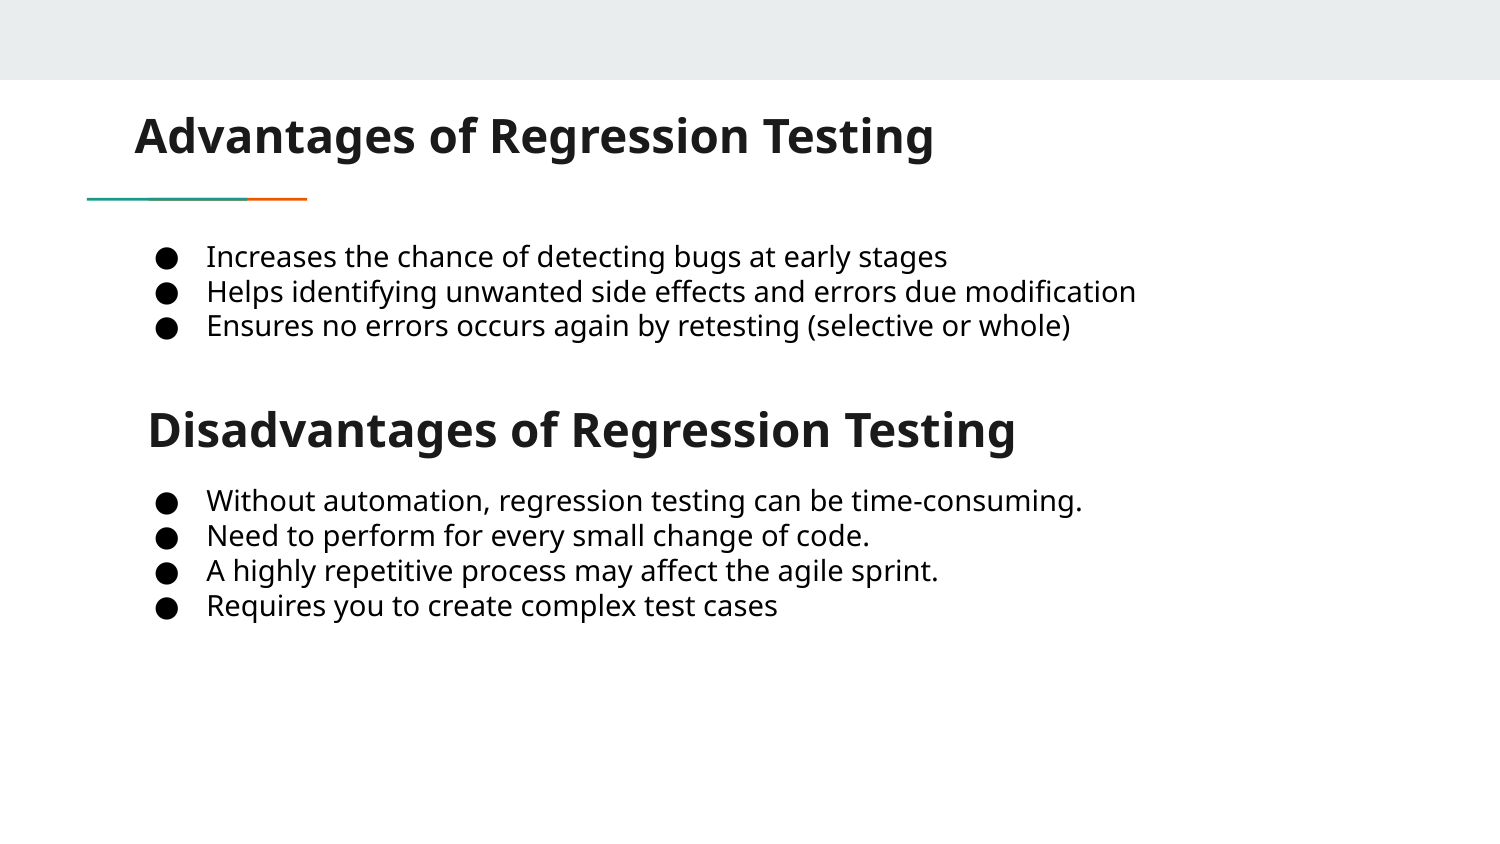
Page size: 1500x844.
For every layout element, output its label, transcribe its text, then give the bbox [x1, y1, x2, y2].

text_box Increases the chance of detecting bugs at early stages Helps identifying unwanted side effects and errors due modification Ensures no errors occurs again by retesting (selective or whole) Without automation, regression testing can be time-consuming. Need to perform for every small change of code. A highly repetitive process may affect the agile sprint. Requires you to create complex test cases [116, 222, 1462, 638]
title Advantages of Regression Testing [119, 91, 1381, 180]
title Disadvantages of Regression Testing [132, 384, 1394, 473]
